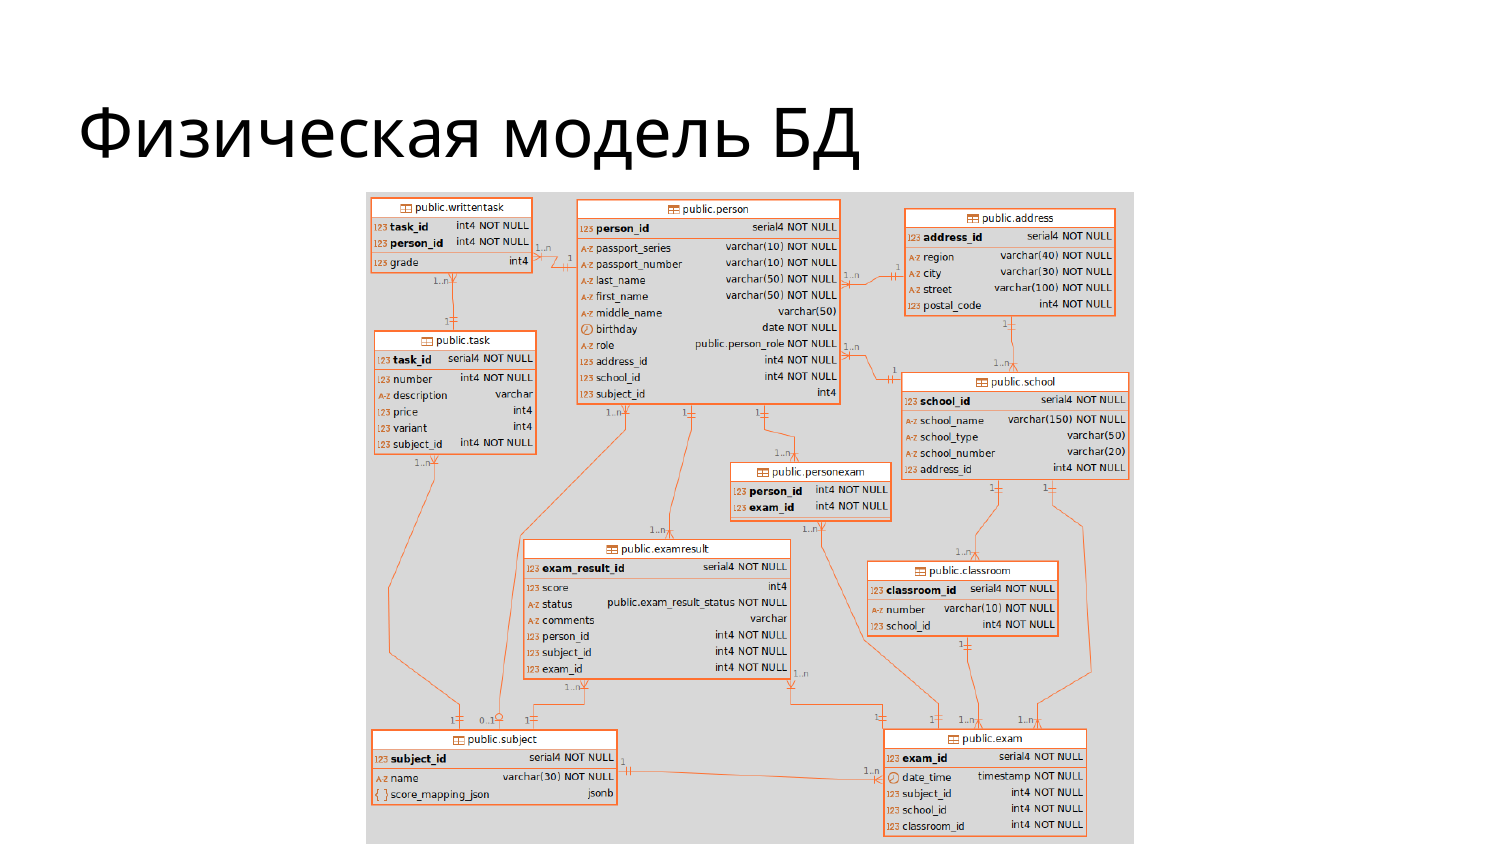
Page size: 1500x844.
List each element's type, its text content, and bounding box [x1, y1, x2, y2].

title Физическая модель БД [63, 75, 1437, 188]
picture [366, 192, 1134, 844]
